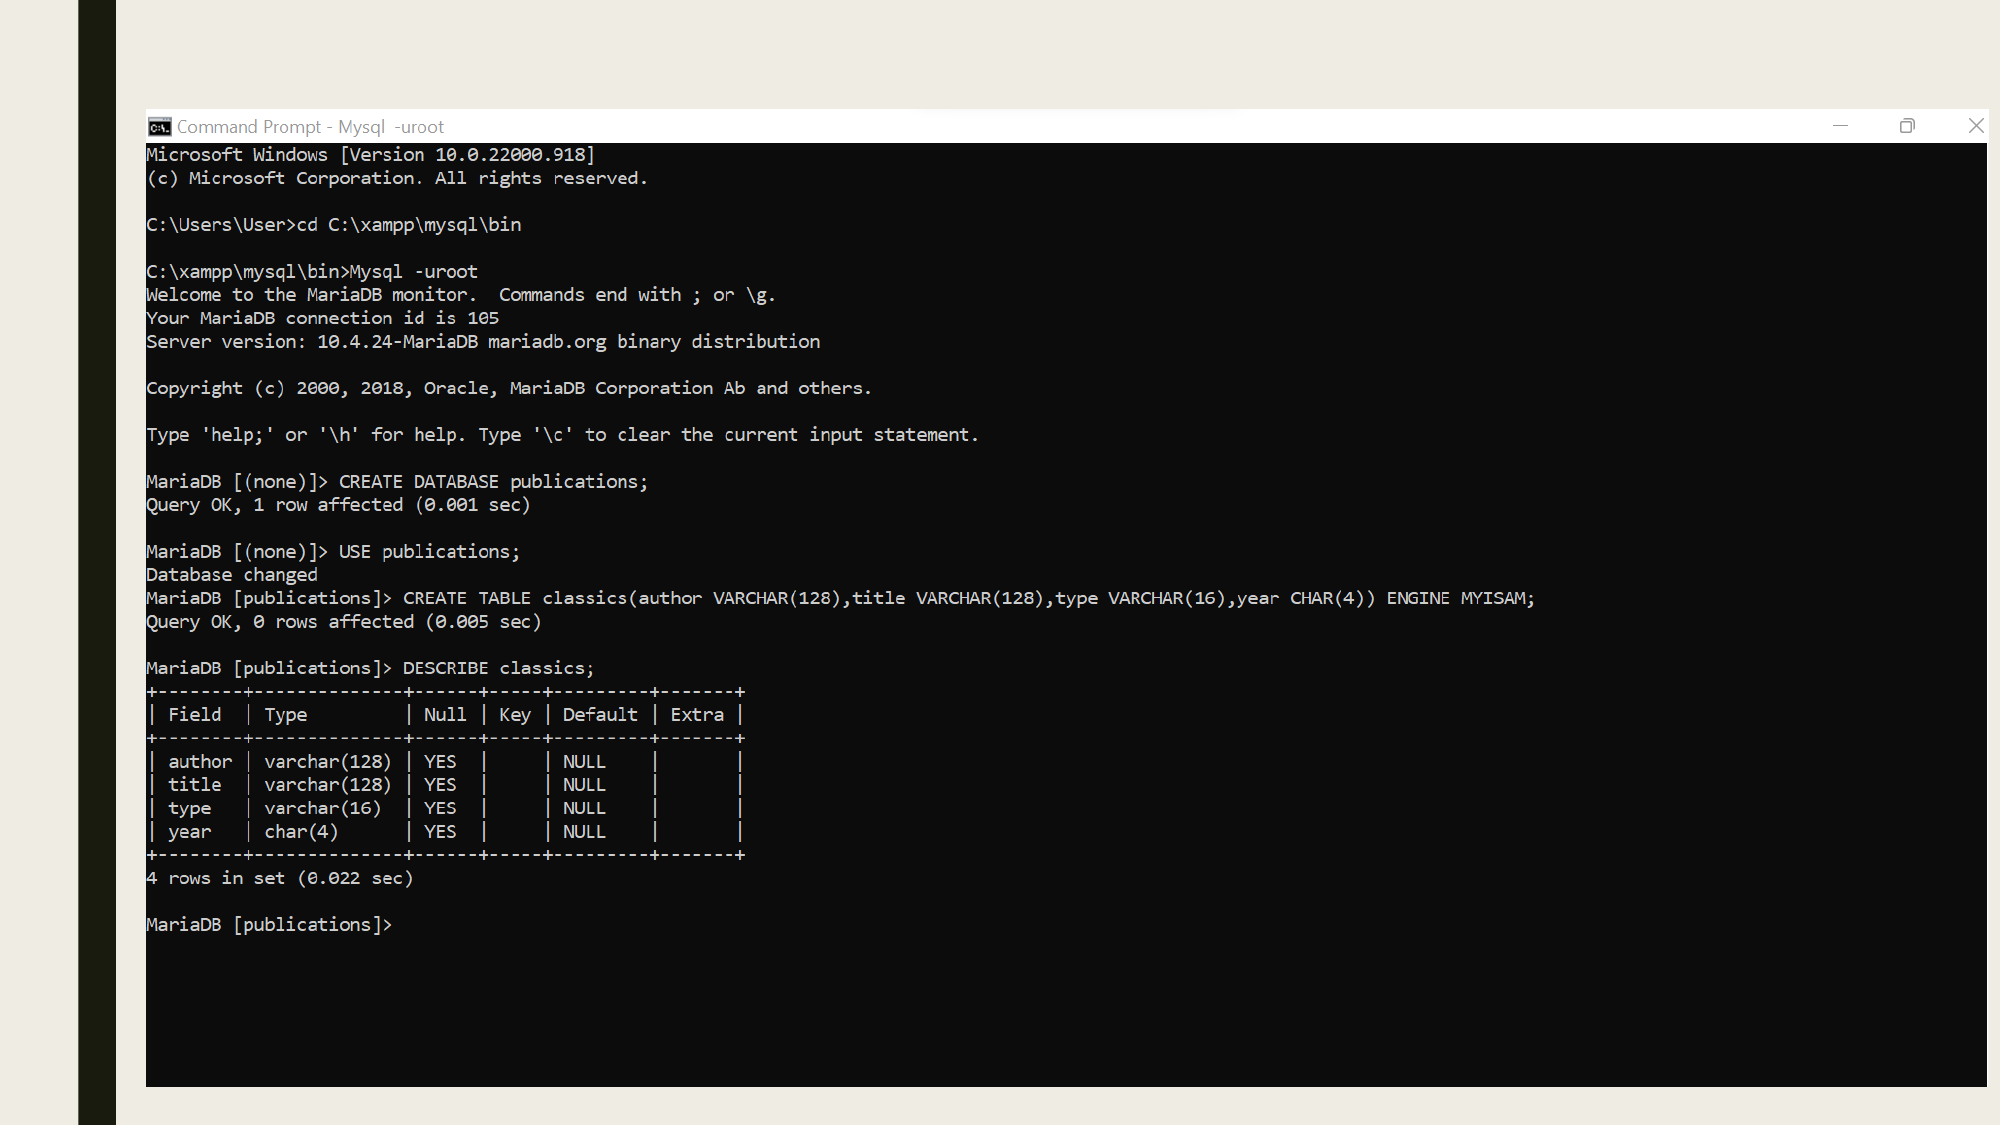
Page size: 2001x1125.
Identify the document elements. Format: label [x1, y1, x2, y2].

picture [146, 109, 1989, 1087]
